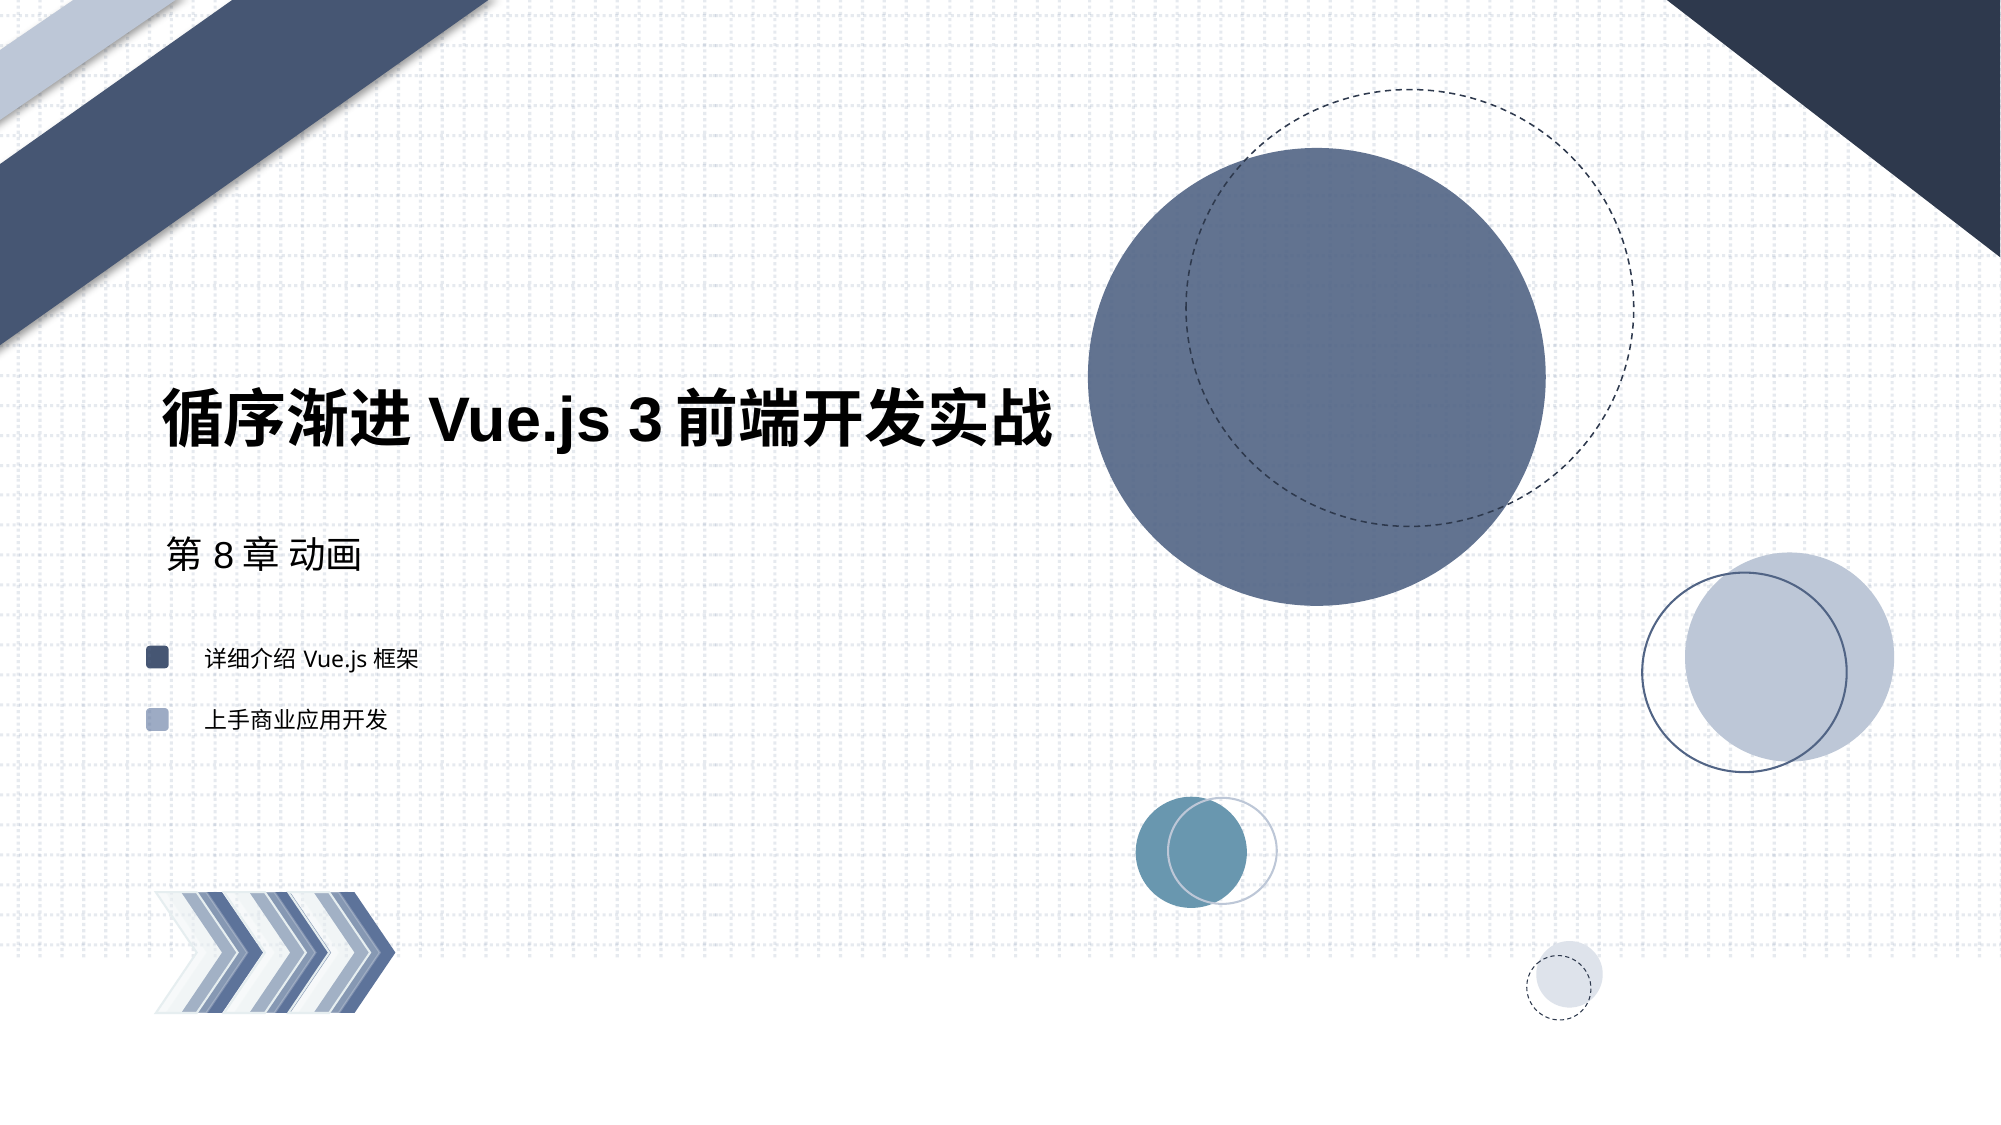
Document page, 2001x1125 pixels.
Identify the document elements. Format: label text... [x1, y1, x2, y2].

list 详细介绍Vue.js框架 [189, 628, 1008, 690]
title 循序渐进Vue.js 3前端开发实战 [146, 340, 1131, 495]
list 上手商业应用开发 [189, 689, 960, 751]
subtitle 第8章 动画 [149, 508, 1067, 601]
